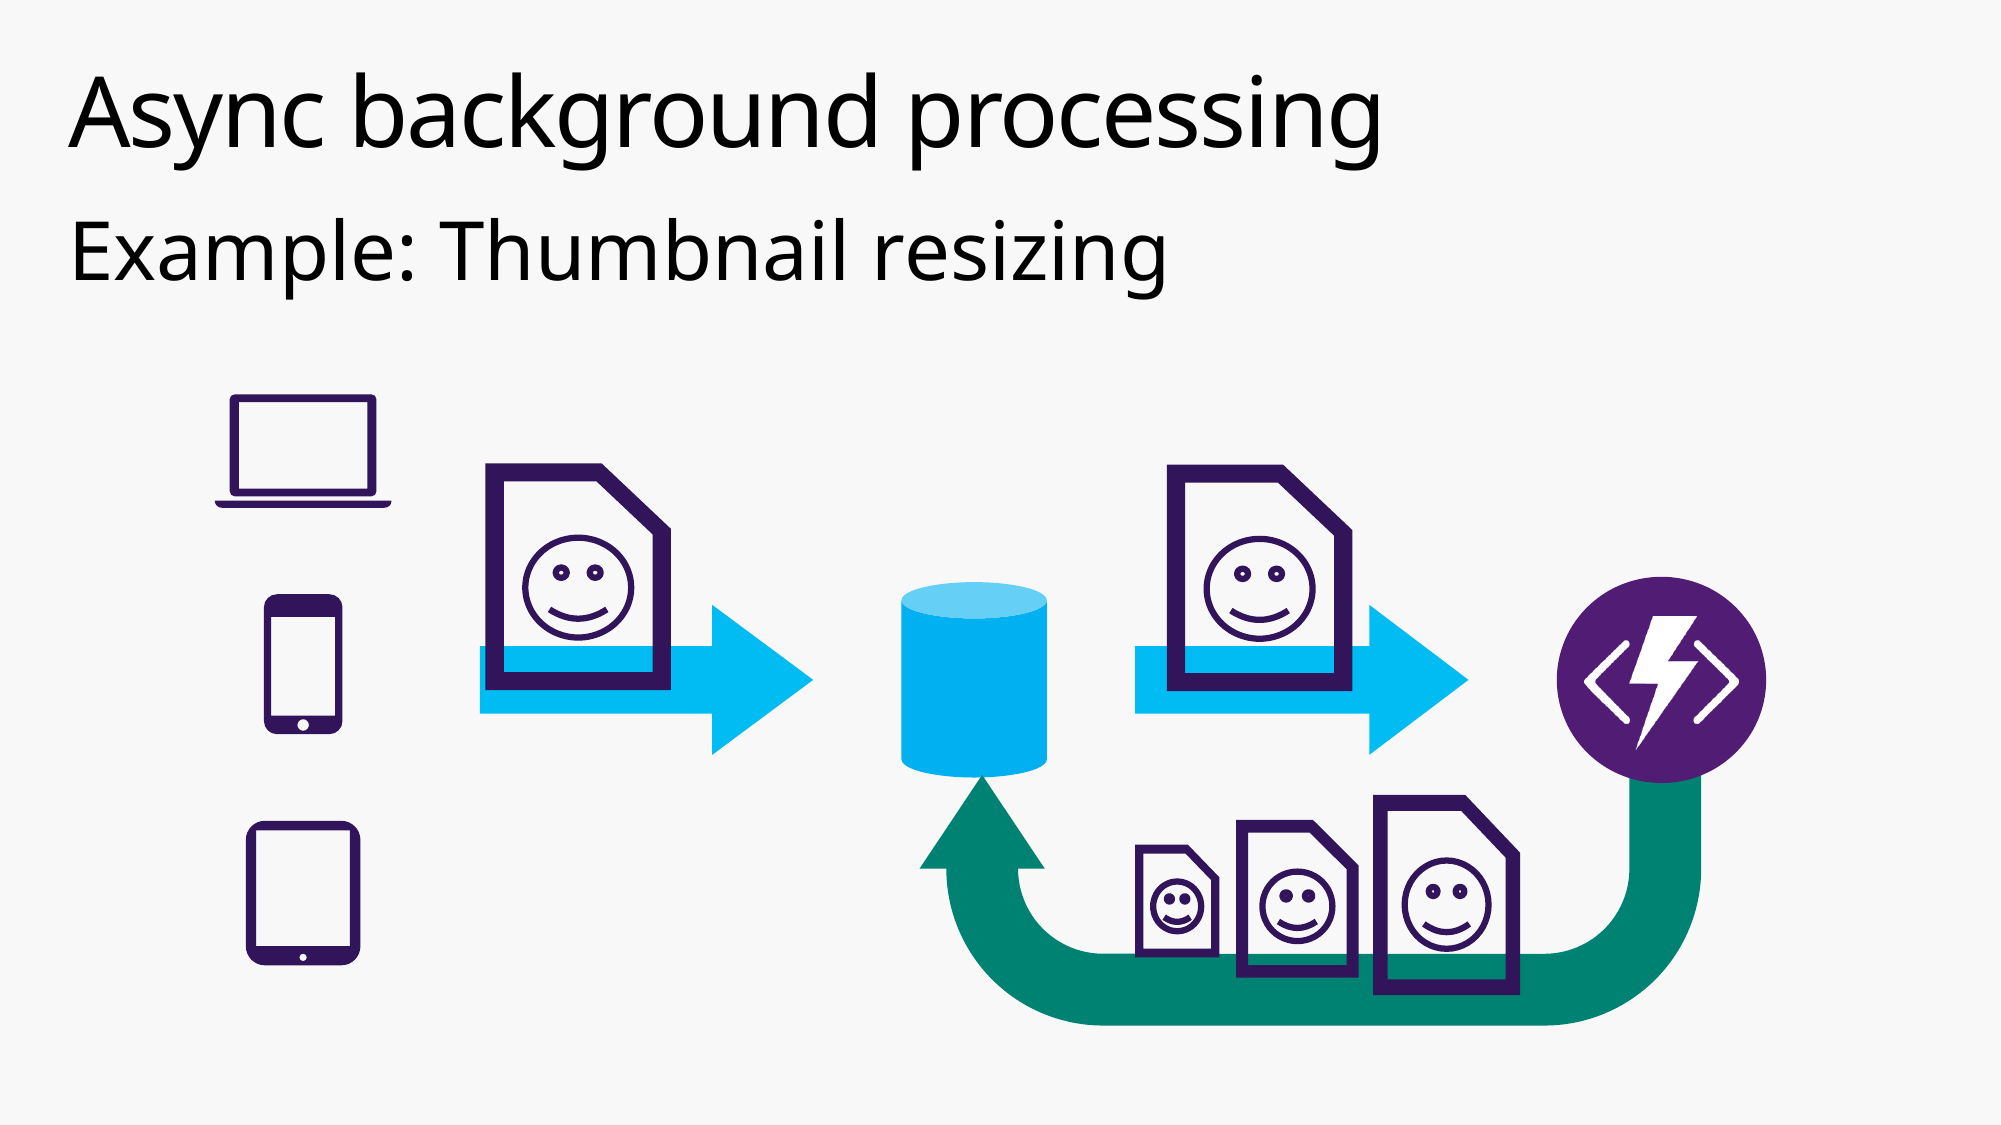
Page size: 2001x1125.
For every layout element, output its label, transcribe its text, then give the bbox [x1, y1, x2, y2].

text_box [1556, 576, 1767, 784]
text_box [485, 463, 672, 691]
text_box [214, 394, 392, 966]
text_box [479, 604, 814, 756]
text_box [1235, 819, 1359, 978]
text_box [1134, 844, 1220, 958]
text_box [1372, 794, 1521, 996]
text_box [919, 774, 1702, 1026]
text_box [1134, 604, 1470, 756]
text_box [1166, 464, 1353, 692]
title Async background processing [44, 47, 1957, 196]
text_box [900, 581, 1048, 779]
list Example: Thumbnail resizing [44, 195, 1956, 315]
